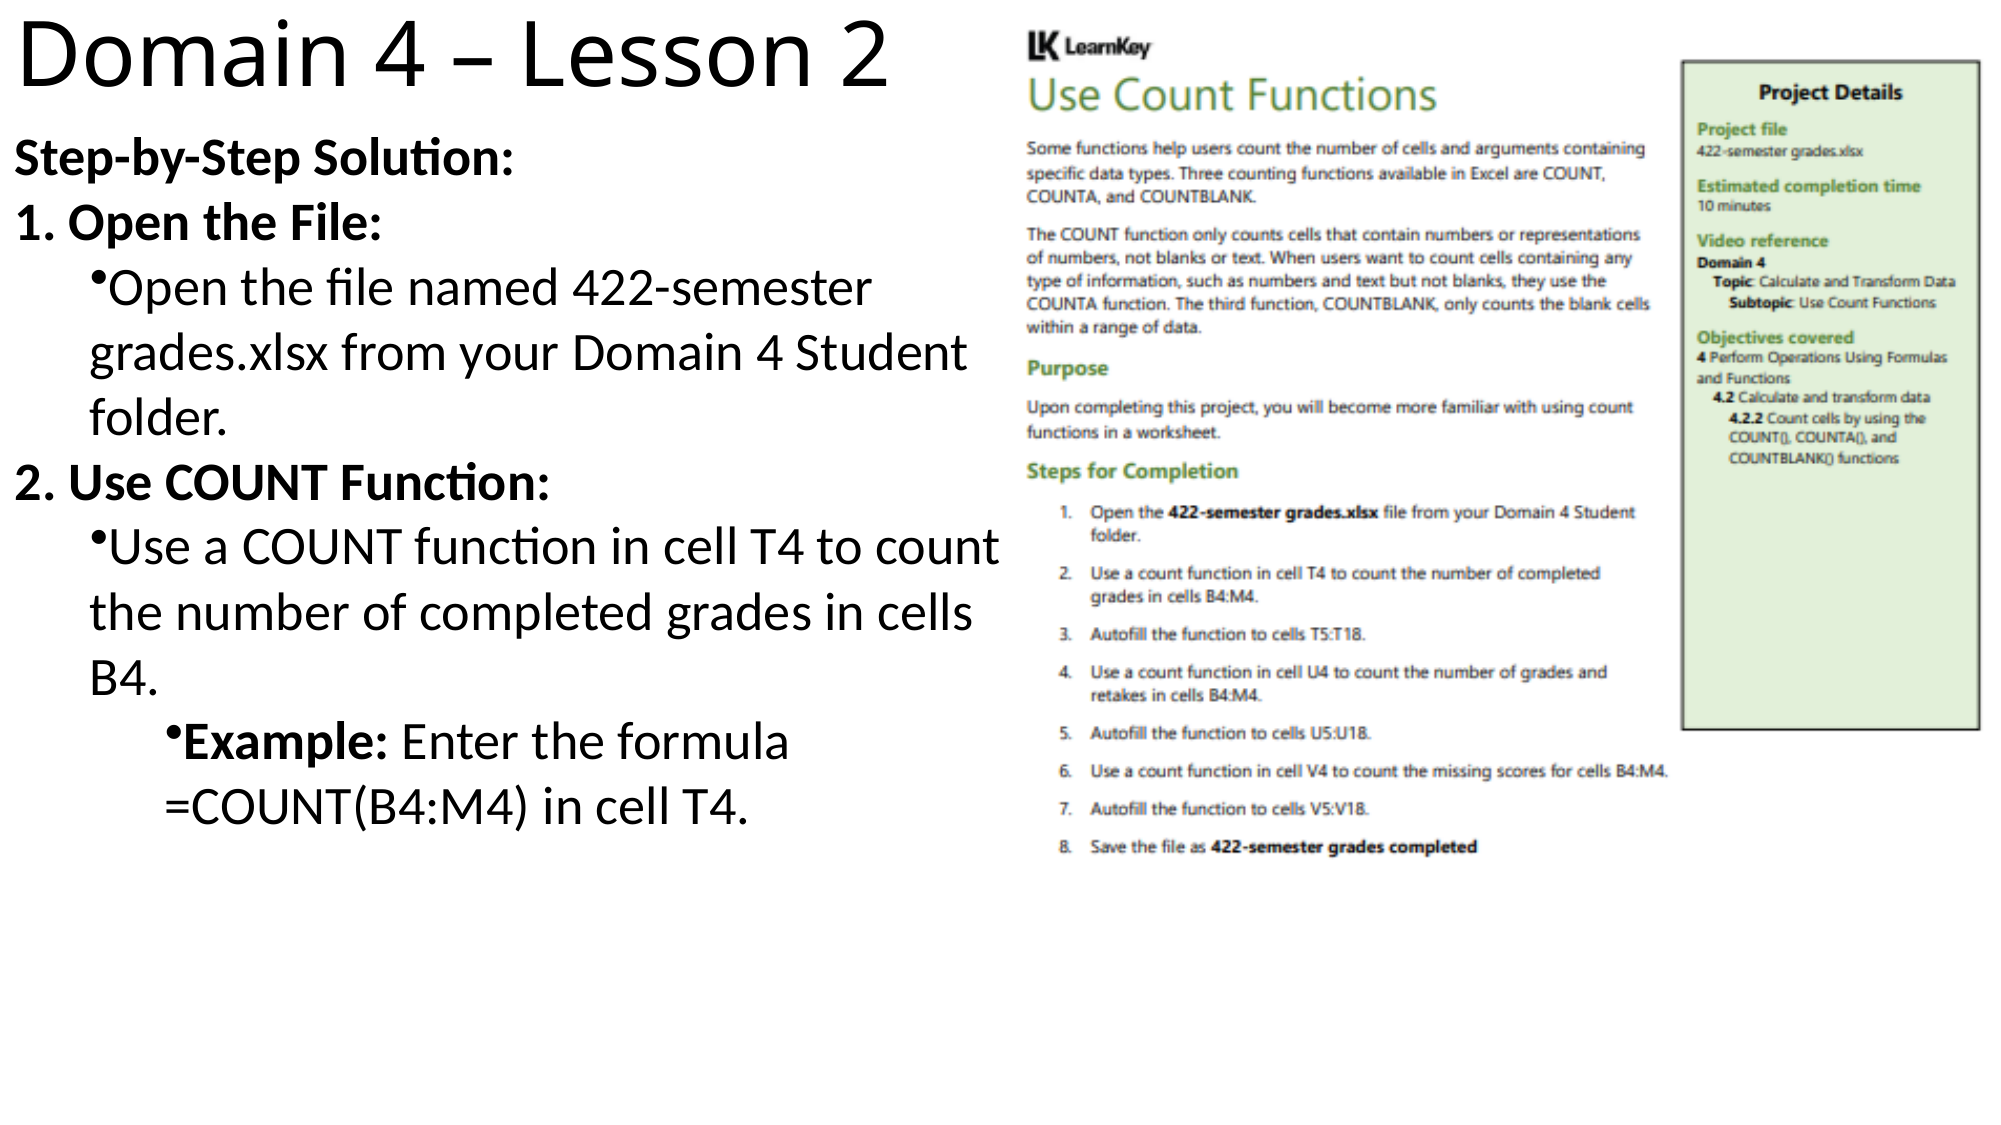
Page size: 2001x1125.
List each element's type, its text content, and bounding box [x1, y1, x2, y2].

text_box Step-by-Step Solution: Open the File: Open the file named 422-semester grades.xlsx from your Domain 4 Student folder. Use COUNT Function: Use a COUNT function in cell T4 to count the number of completed grades in cells B4. Example: Enter the formula =COUNT(B4:M4) in cell T4. [0, 113, 1018, 844]
title Domain 4 – Lesson 2 [0, 0, 1018, 113]
picture [1018, 0, 2000, 868]
